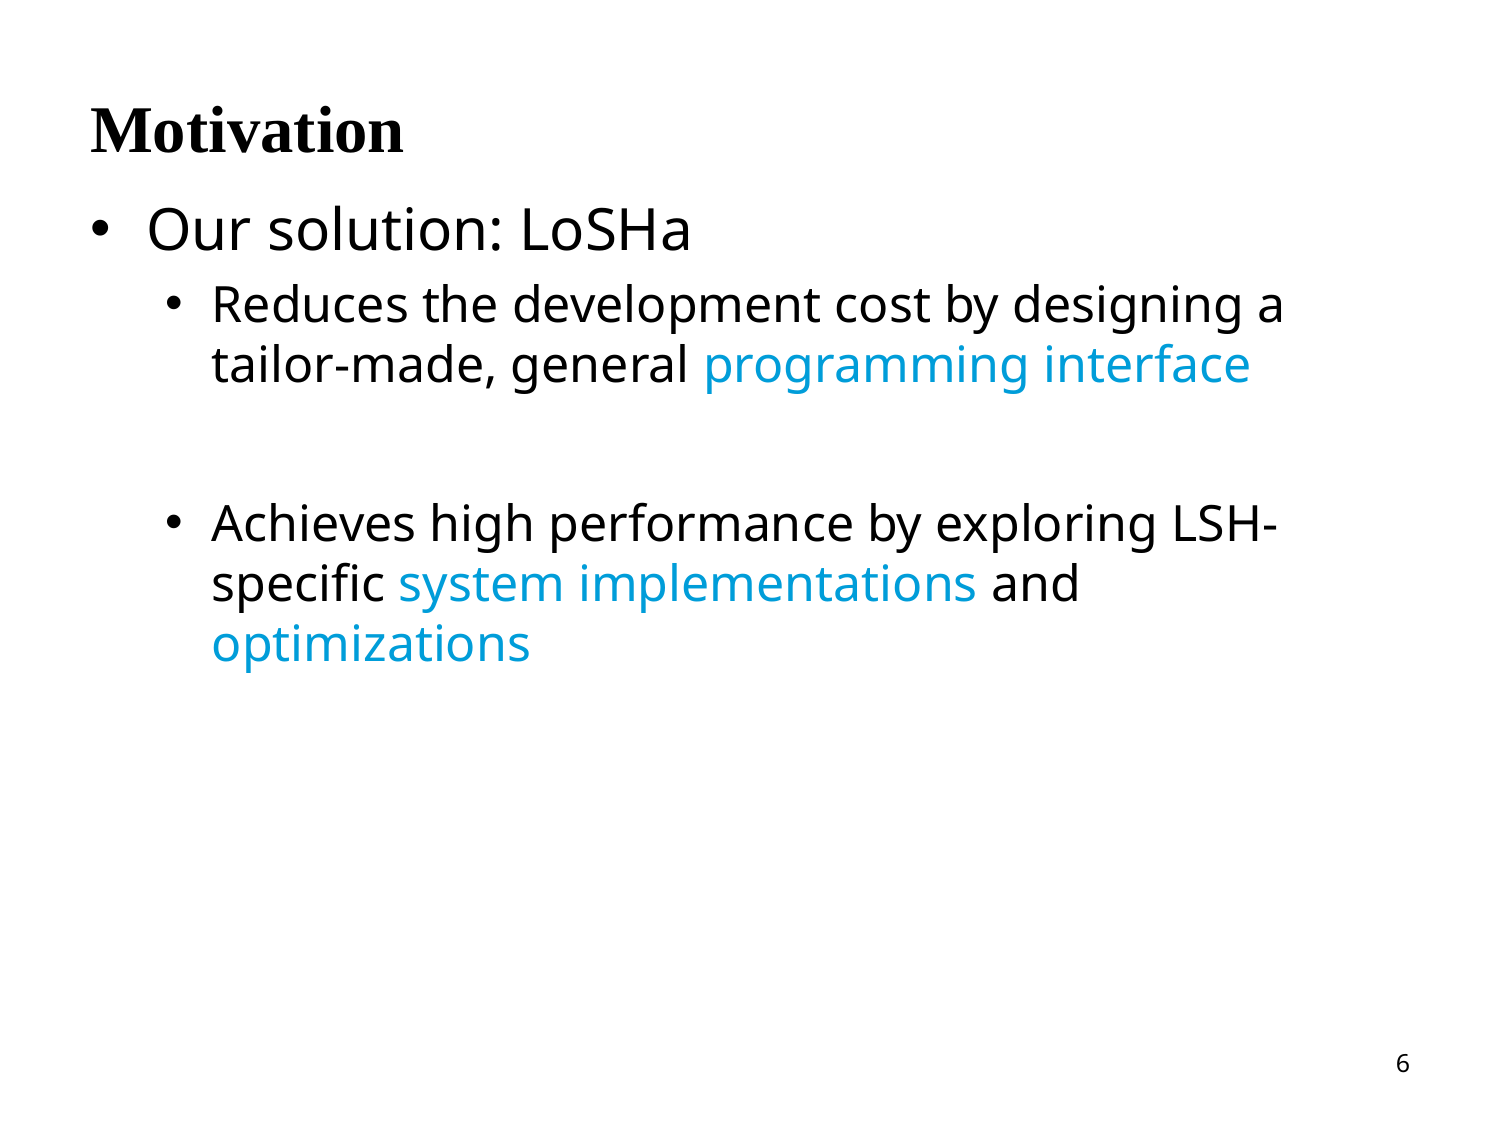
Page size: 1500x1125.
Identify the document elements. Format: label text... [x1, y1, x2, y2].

slide_number 6 [1074, 1034, 1425, 1094]
list Our solution: LoSHa Reduces the development cost by designing a tailor-made, general programming interface Achieves high performance by exploring LSH-specific system implementations and optimizations [75, 184, 1425, 1012]
title Motivation [75, 78, 1425, 174]
